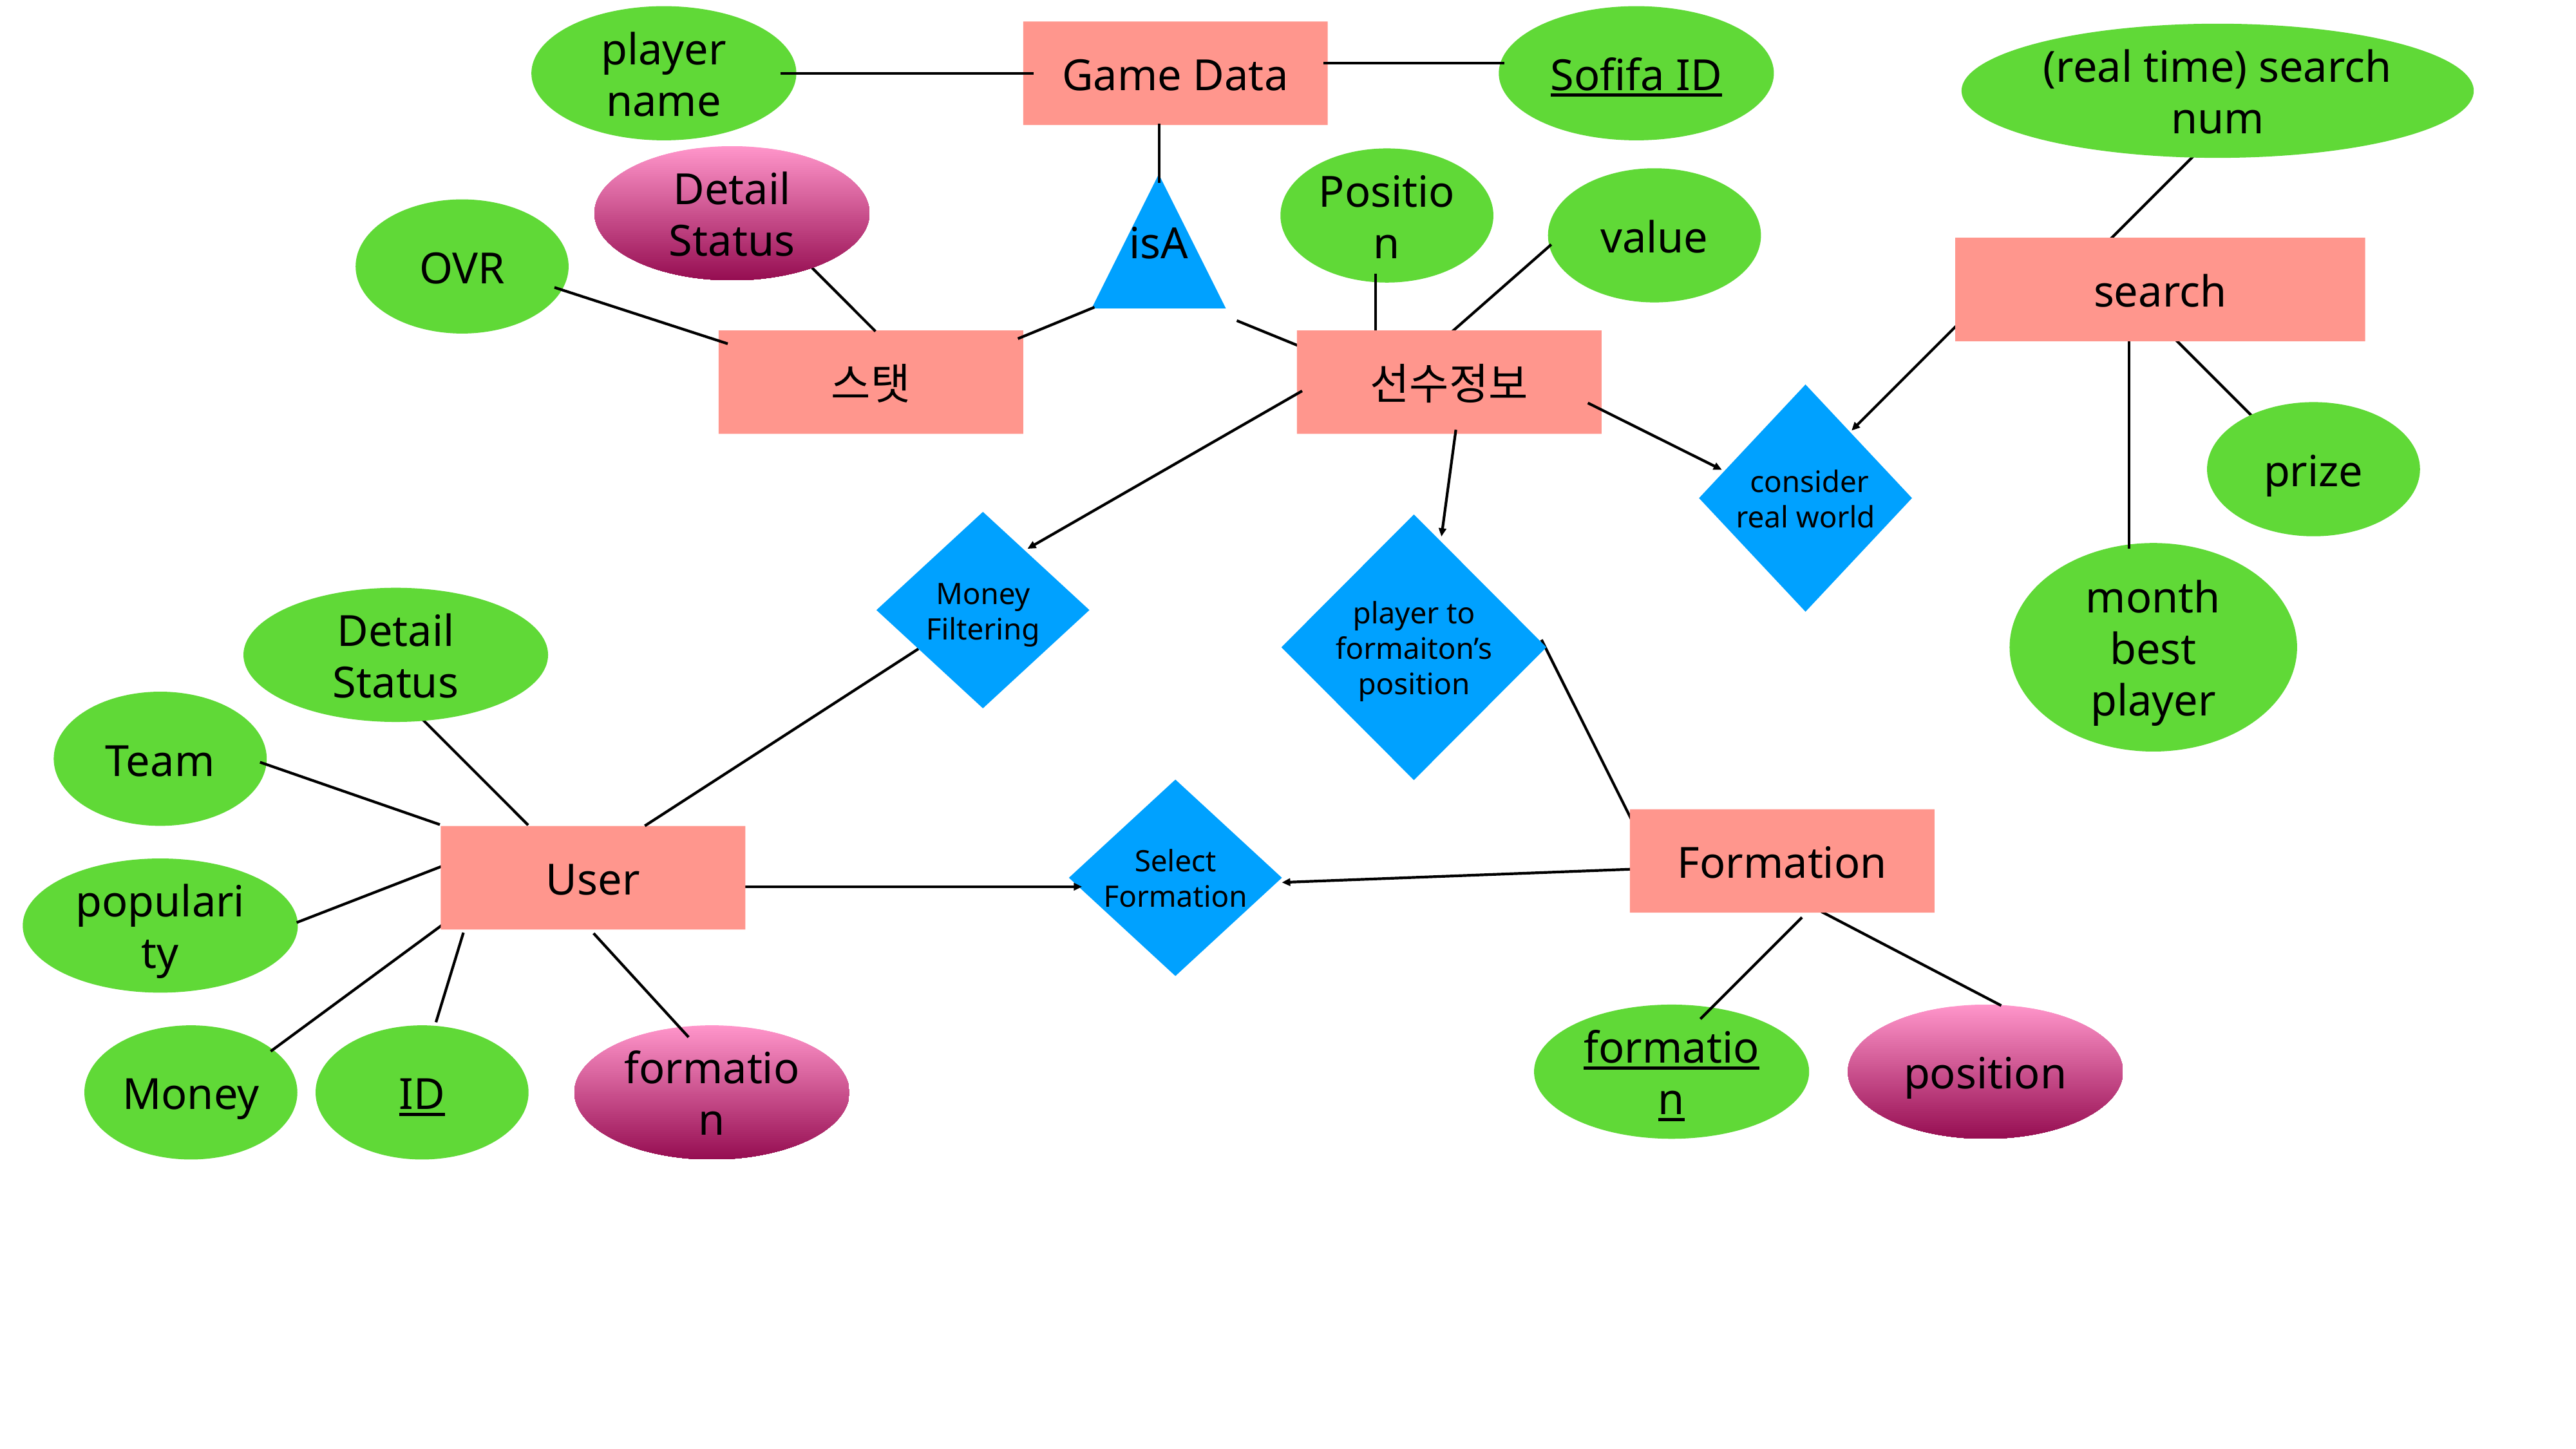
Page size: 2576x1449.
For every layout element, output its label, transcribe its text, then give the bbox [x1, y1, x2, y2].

text_box Sofifa ID [1499, 6, 1774, 140]
text_box ID [316, 1025, 529, 1160]
text_box [746, 882, 1082, 891]
text_box OVR [355, 199, 569, 334]
text_box 선수정보 [1296, 330, 1602, 434]
text_box 스탯 [718, 330, 1023, 434]
text_box User [440, 826, 746, 930]
text_box formation [574, 1025, 850, 1160]
text_box [1282, 869, 1629, 886]
text_box player to formaiton’s position [1281, 514, 1547, 781]
text_box (real time) search num [1961, 23, 2474, 158]
text_box [1027, 390, 1302, 549]
text_box Detail Status [594, 146, 870, 281]
text_box Game Data [1023, 21, 1328, 126]
text_box [1438, 430, 1456, 536]
text_box player name [531, 6, 797, 140]
text_box value [1548, 168, 1761, 303]
text_box Money Filtering [876, 511, 1090, 708]
text_box [1587, 402, 1722, 470]
text_box Formation [1629, 809, 1935, 913]
text_box Team [53, 692, 267, 826]
text_box isA [1092, 174, 1226, 308]
text_box formation [1534, 1004, 1810, 1139]
text_box popularity [23, 858, 298, 993]
text_box search [1955, 238, 2365, 341]
text_box Detail Status [243, 587, 549, 723]
text_box Money [84, 1025, 298, 1160]
text_box position [1848, 1004, 2123, 1139]
text_box prize [2207, 402, 2420, 536]
text_box month best player [2009, 543, 2297, 752]
text_box [1852, 327, 1955, 431]
text_box consider real world [1699, 384, 1912, 612]
text_box Select Formation [1068, 779, 1282, 976]
text_box Position [1280, 148, 1493, 283]
